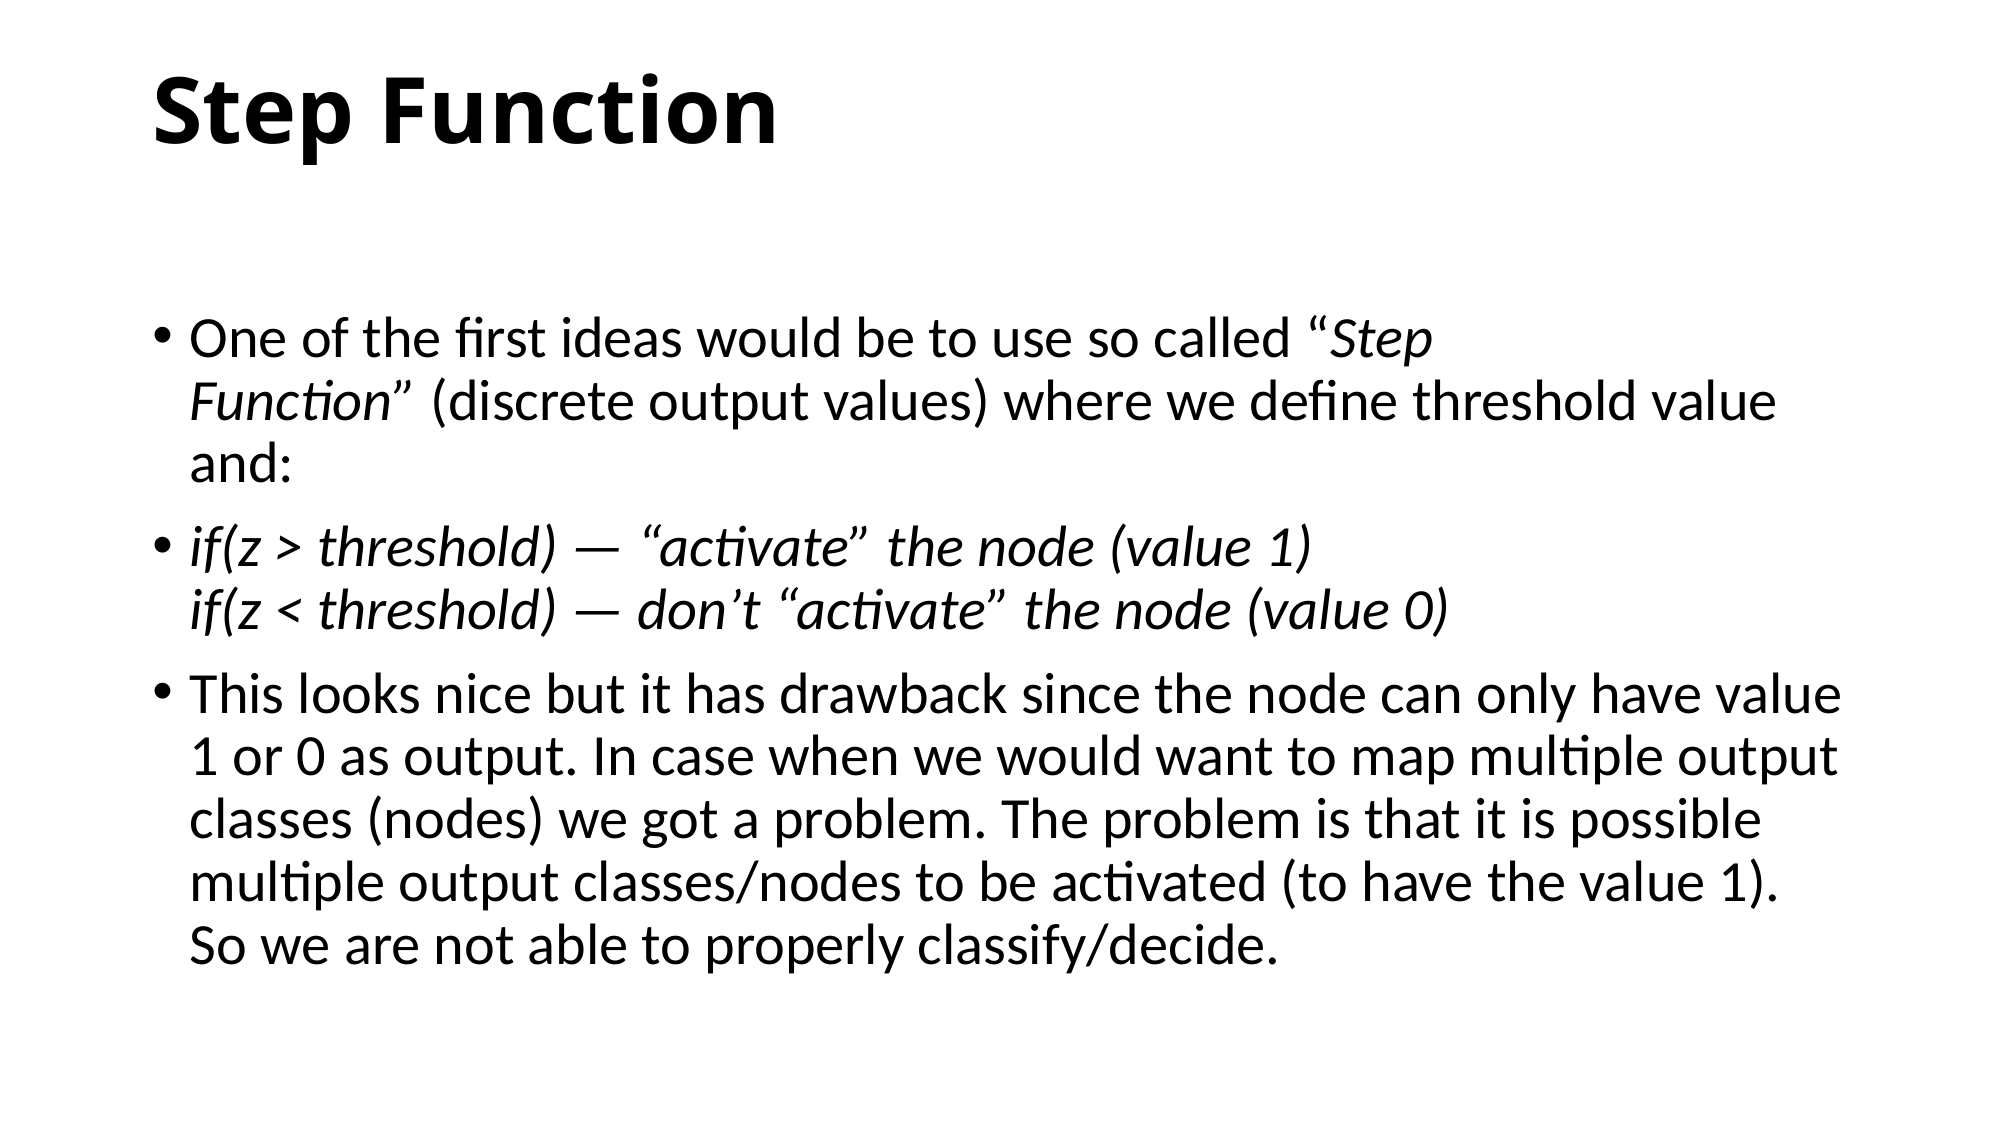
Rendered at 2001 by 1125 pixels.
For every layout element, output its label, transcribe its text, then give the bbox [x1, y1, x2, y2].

title Step Function [137, 59, 1863, 278]
list One of the first ideas would be to use so called “Step Function” (discrete output values) where we define threshold value and: if(z > threshold) — “activate” the node (value 1) if(z < threshold) — don’t “activate” the node (value 0) This looks nice but it has drawback since the node can only have value 1 or 0 as output. In case when we would want to map multiple output classes (nodes) we got a problem. The problem is that it is possible multiple output classes/nodes to be activated (to have the value 1). So we are not able to properly classify/decide. [137, 299, 1863, 1014]
